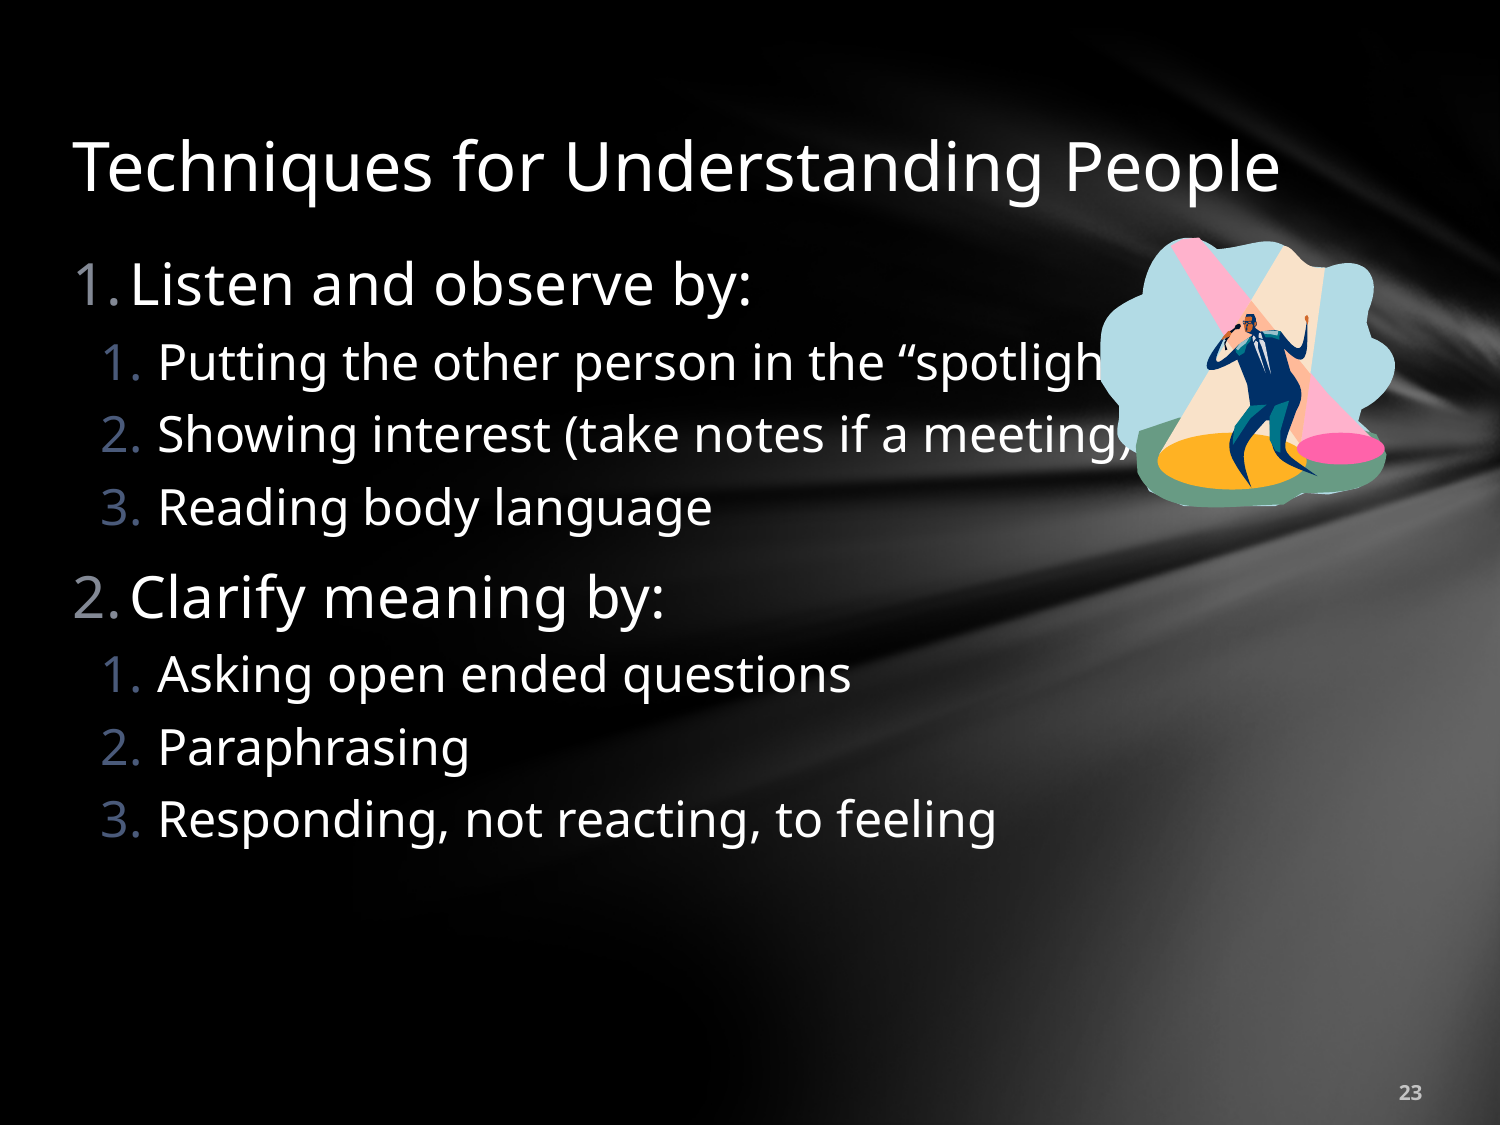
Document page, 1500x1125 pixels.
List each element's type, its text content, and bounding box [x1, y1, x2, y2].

list Listen and observe by: Putting the other person in the “spotlight” Showing interest (take notes if a meeting) Reading body language Clarify meaning by: Asking open ended questions Paraphrasing Responding, not reacting, to feeling [57, 239, 1318, 1015]
slide_number 23 [1293, 1073, 1438, 1115]
title Techniques for Understanding People [57, 37, 1318, 213]
picture [1099, 237, 1396, 513]
